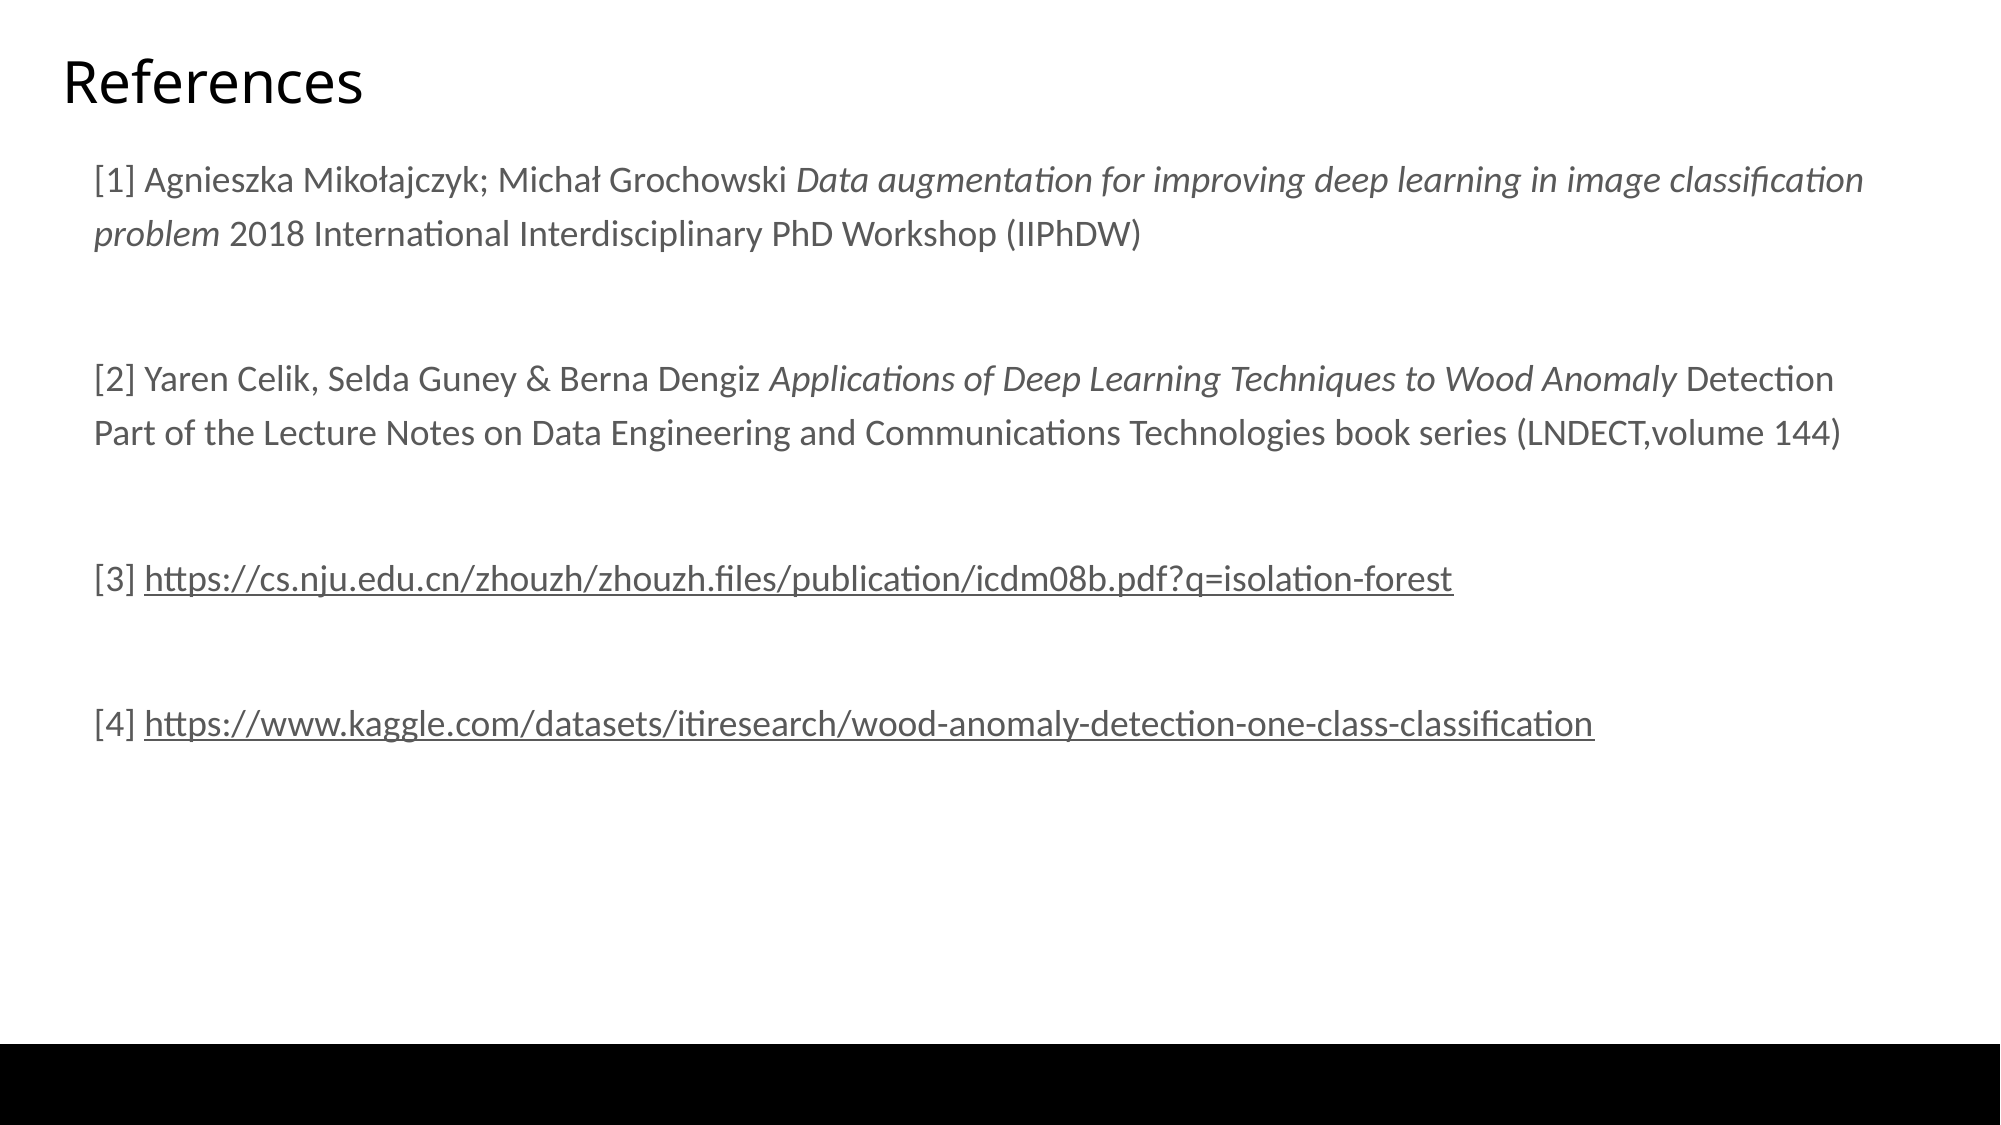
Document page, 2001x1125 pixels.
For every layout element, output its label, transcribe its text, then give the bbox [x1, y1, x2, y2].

text_box [1] Agnieszka Mikołajczyk; Michał Grochowski Data augmentation for improving deep learning in image classification problem 2018 International Interdisciplinary PhD Workshop (IIPhDW) [2] Yaren Celik, Selda Guney & Berna Dengiz Applications of Deep Learning Techniques to Wood Anomaly Detection Part of the Lecture Notes on Data Engineering and Communications Technologies book series (LNDECT,volume 144) [3] https://cs.nju.edu.cn/zhouzh/zhouzh.files/publication/icdm08b.pdf?q=isolation-forest [4] https://www.kaggle.com/datasets/itiresearch/wood-anomaly-detection-one-class-classification [60, 138, 1900, 752]
text_box [0, 1044, 2000, 1125]
text_box References [47, 34, 1931, 124]
